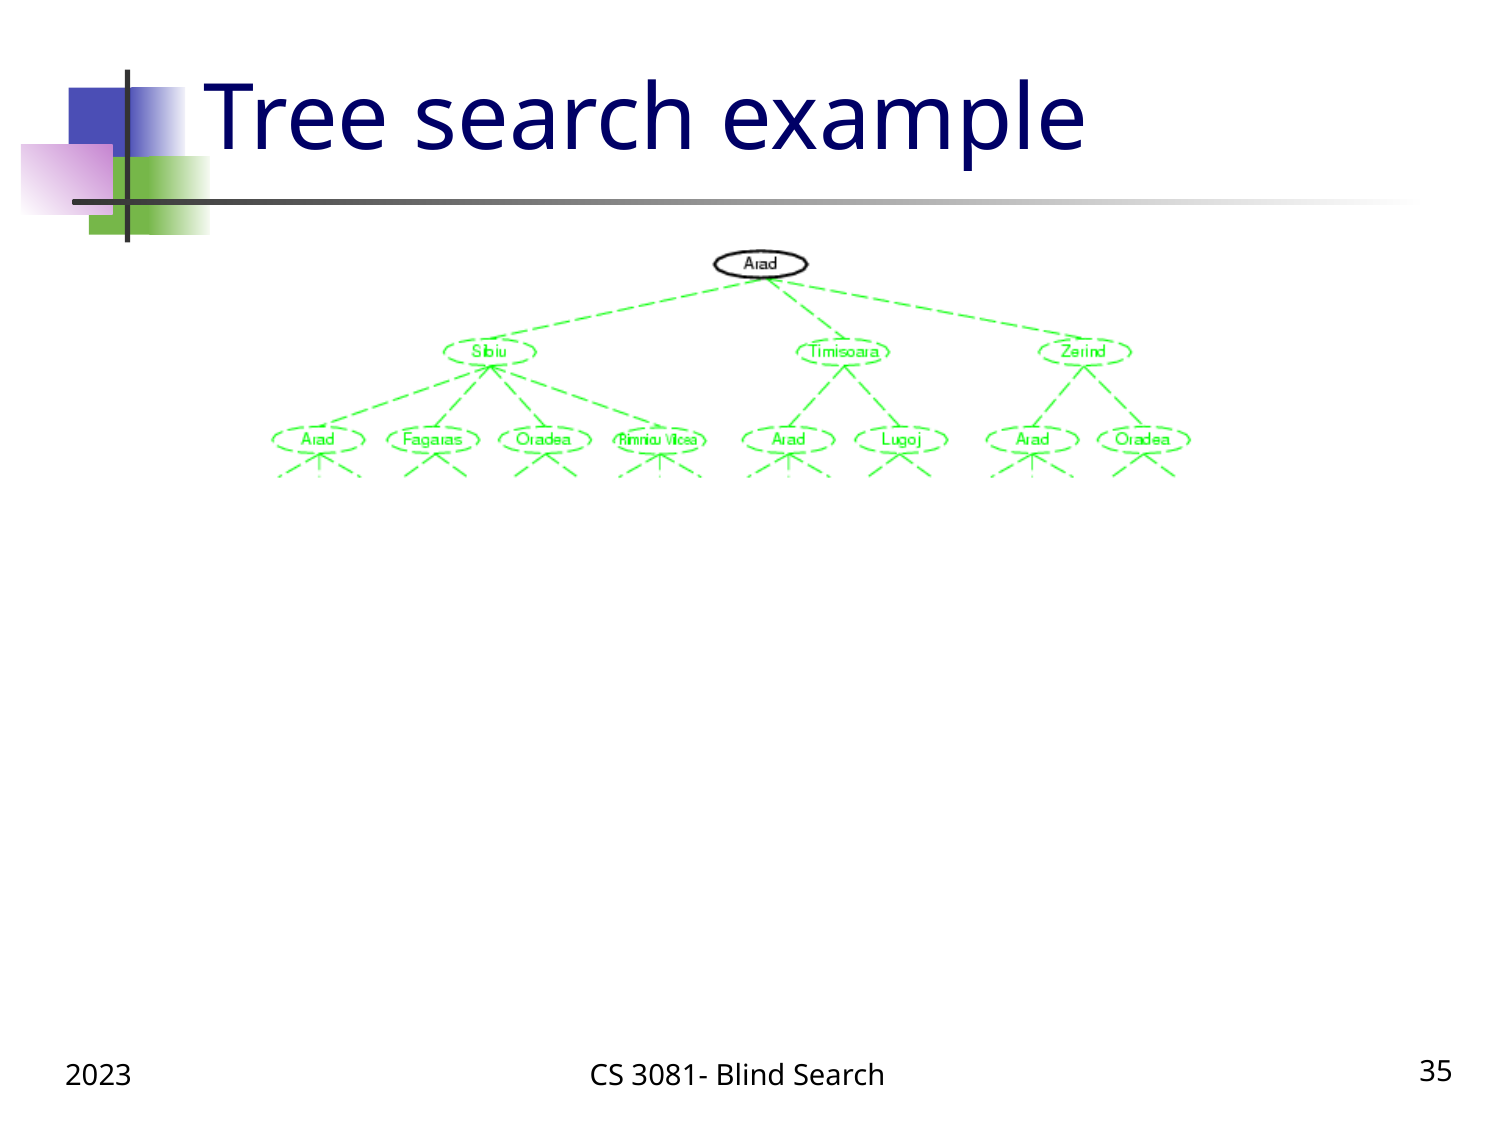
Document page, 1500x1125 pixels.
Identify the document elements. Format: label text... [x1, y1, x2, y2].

slide_number 2023 [50, 1024, 363, 1100]
title Tree search example [188, 35, 1468, 175]
picture [262, 249, 1199, 514]
footer CS 3081- Blind Search [500, 1024, 975, 1100]
slide_number 35 [1155, 1024, 1468, 1100]
